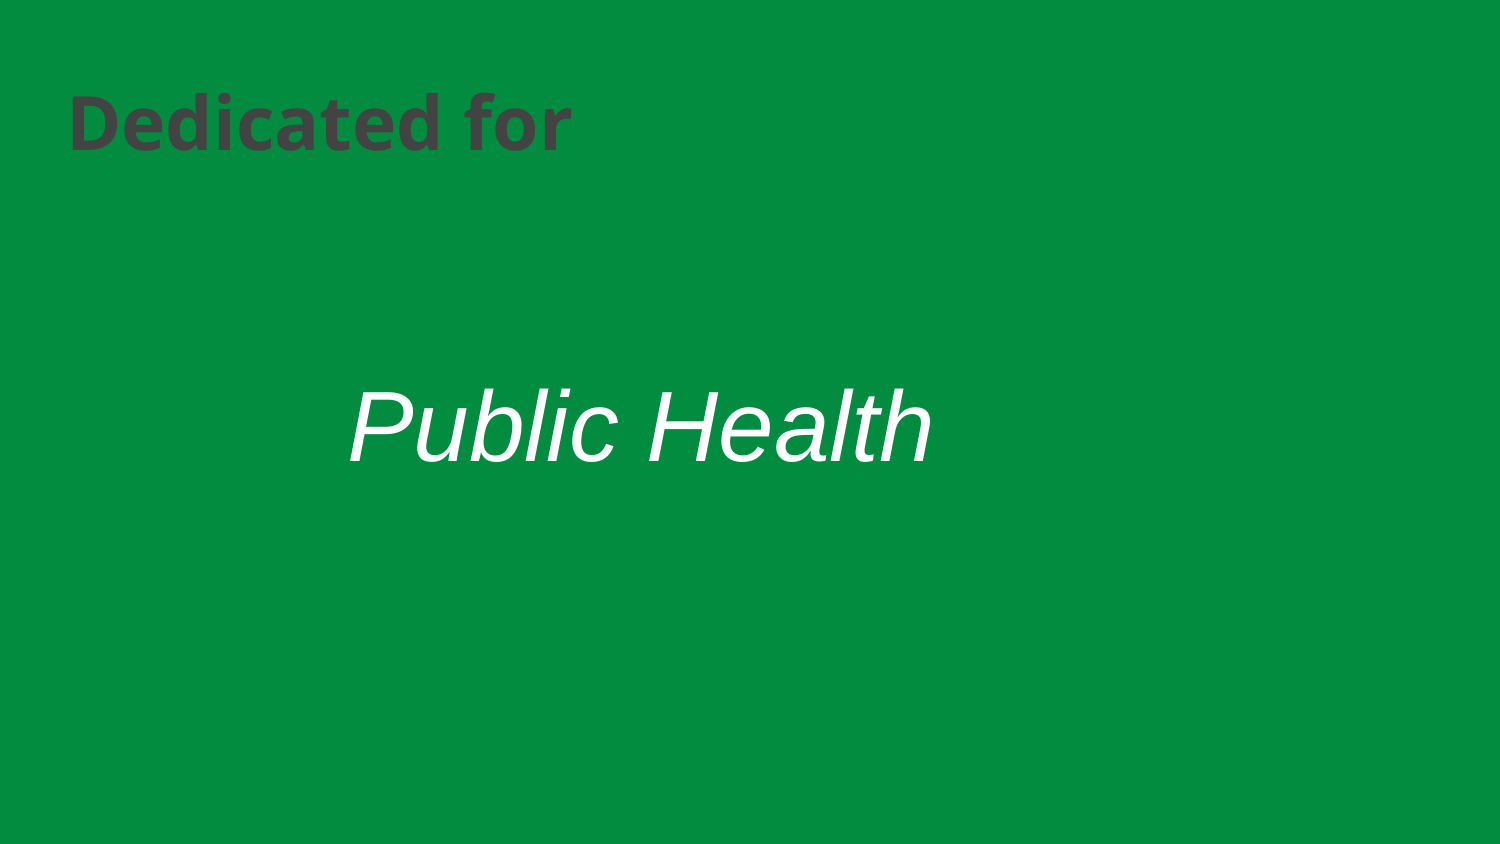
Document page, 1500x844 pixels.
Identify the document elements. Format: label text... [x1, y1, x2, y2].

text_box Dedicated for [50, 60, 1101, 183]
text_box Public Health [116, 236, 1167, 608]
